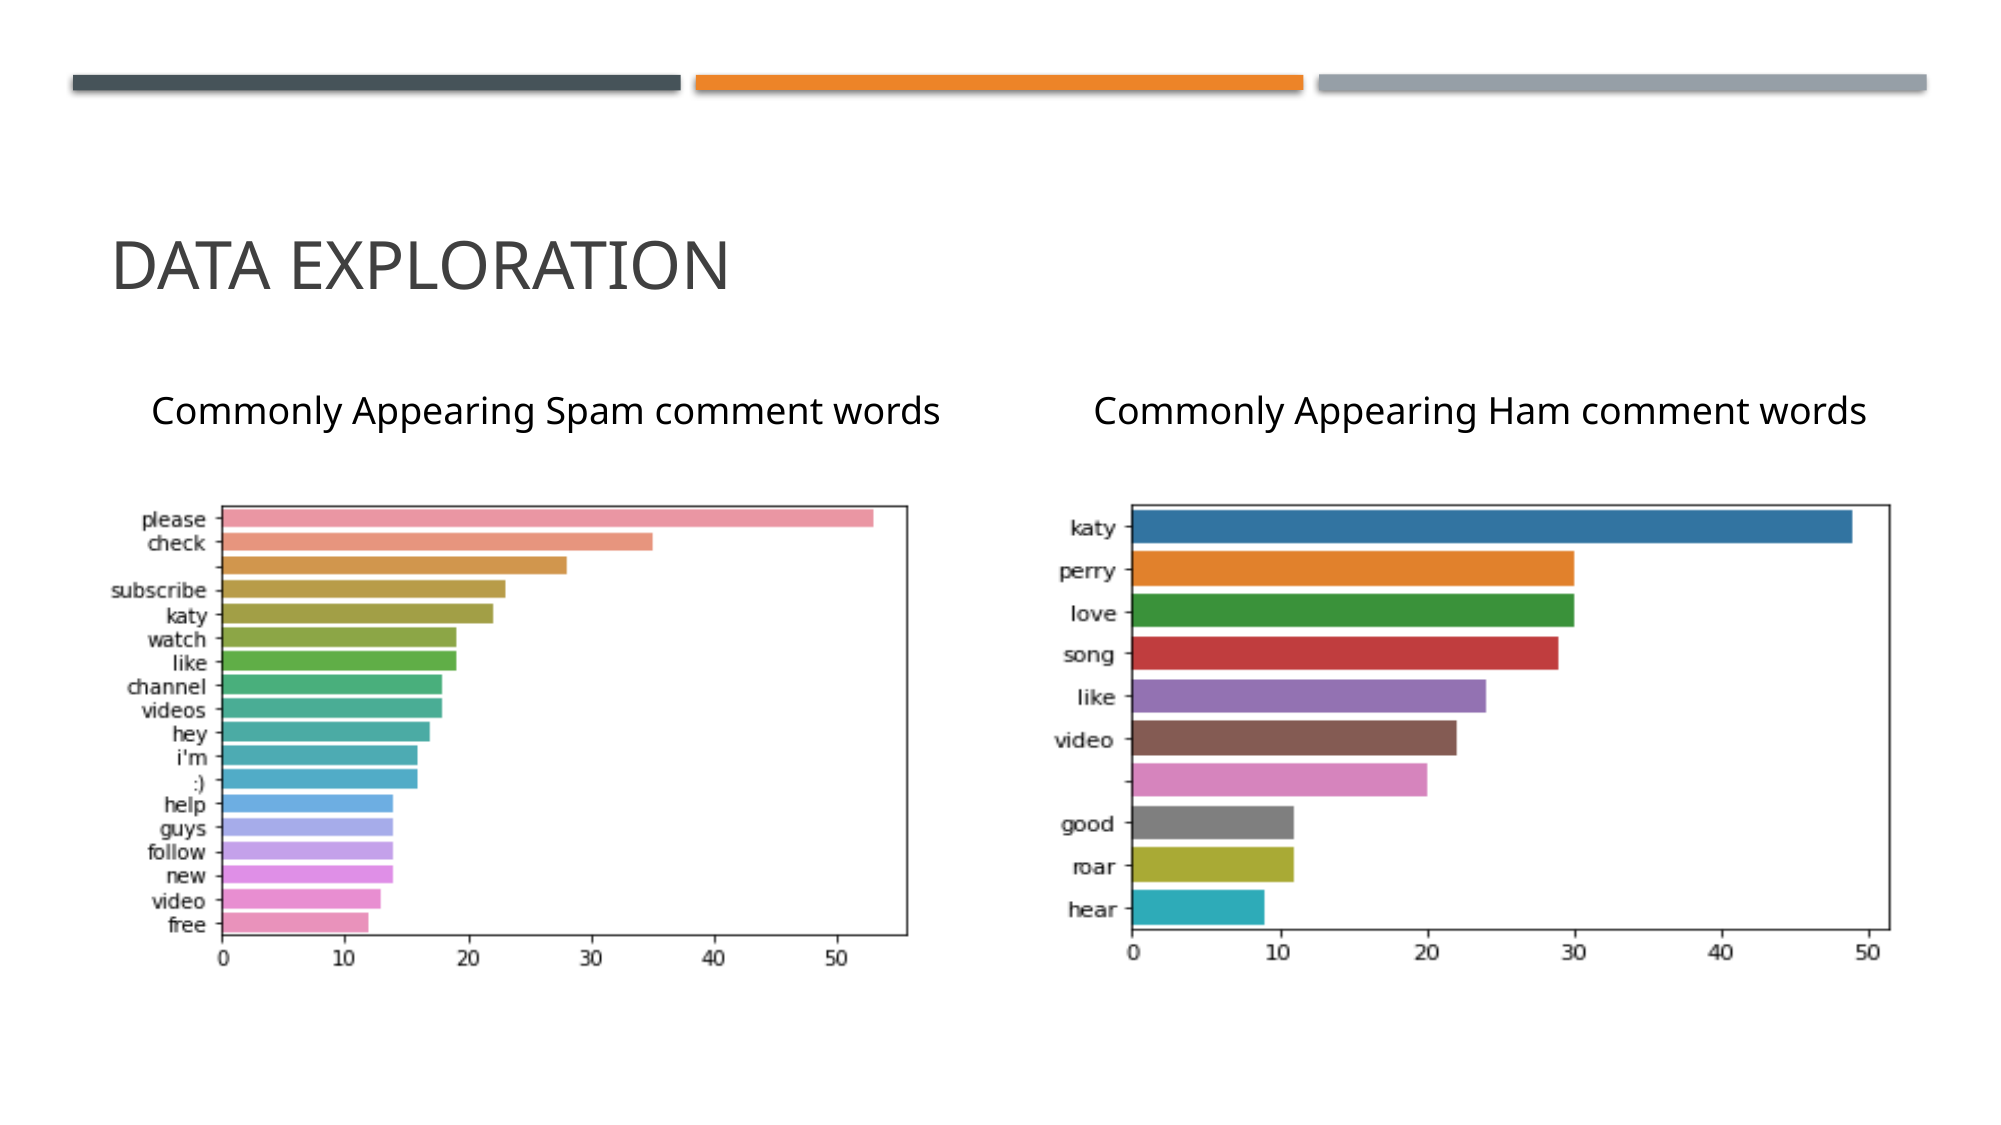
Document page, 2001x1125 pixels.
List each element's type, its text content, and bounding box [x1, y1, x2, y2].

text_box Commonly Appearing Ham comment words [1056, 379, 1905, 439]
text_box Commonly Appearing Spam comment words [122, 379, 971, 439]
title Data Exploration [95, 115, 1905, 311]
picture [1039, 492, 1906, 977]
picture [94, 494, 922, 983]
